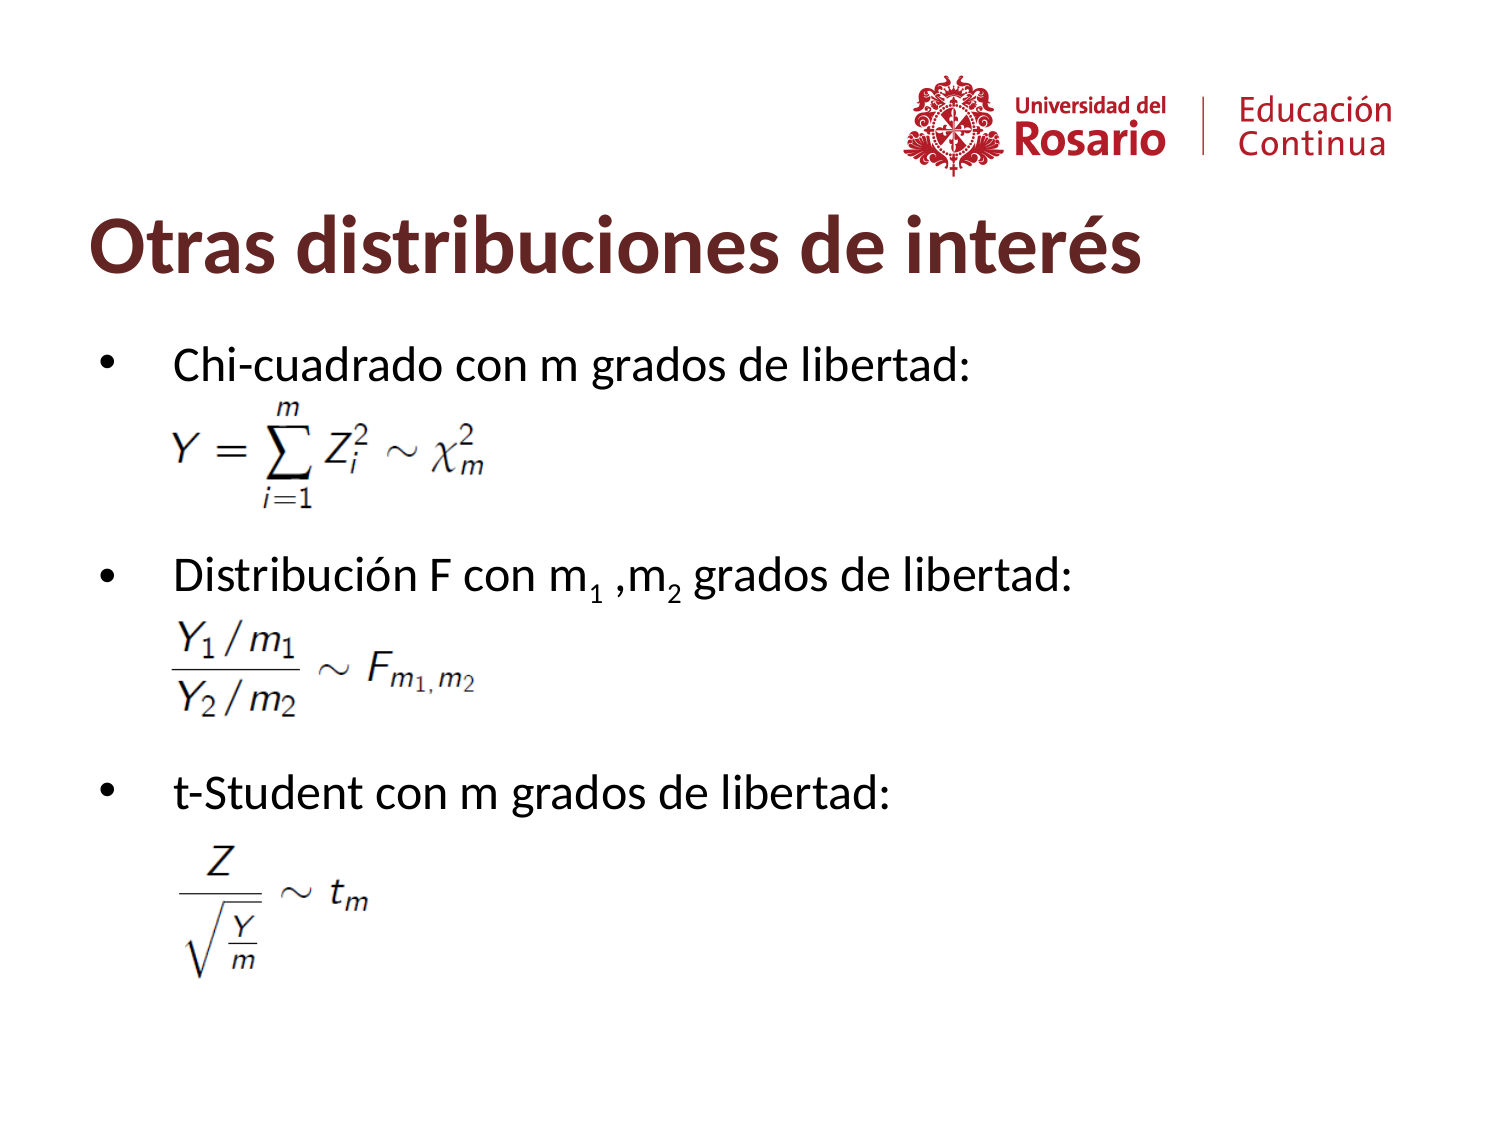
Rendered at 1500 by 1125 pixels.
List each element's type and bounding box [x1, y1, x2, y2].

picture [154, 391, 488, 512]
list [0, 0, 1499, 1124]
picture [154, 606, 483, 731]
picture [154, 833, 375, 981]
